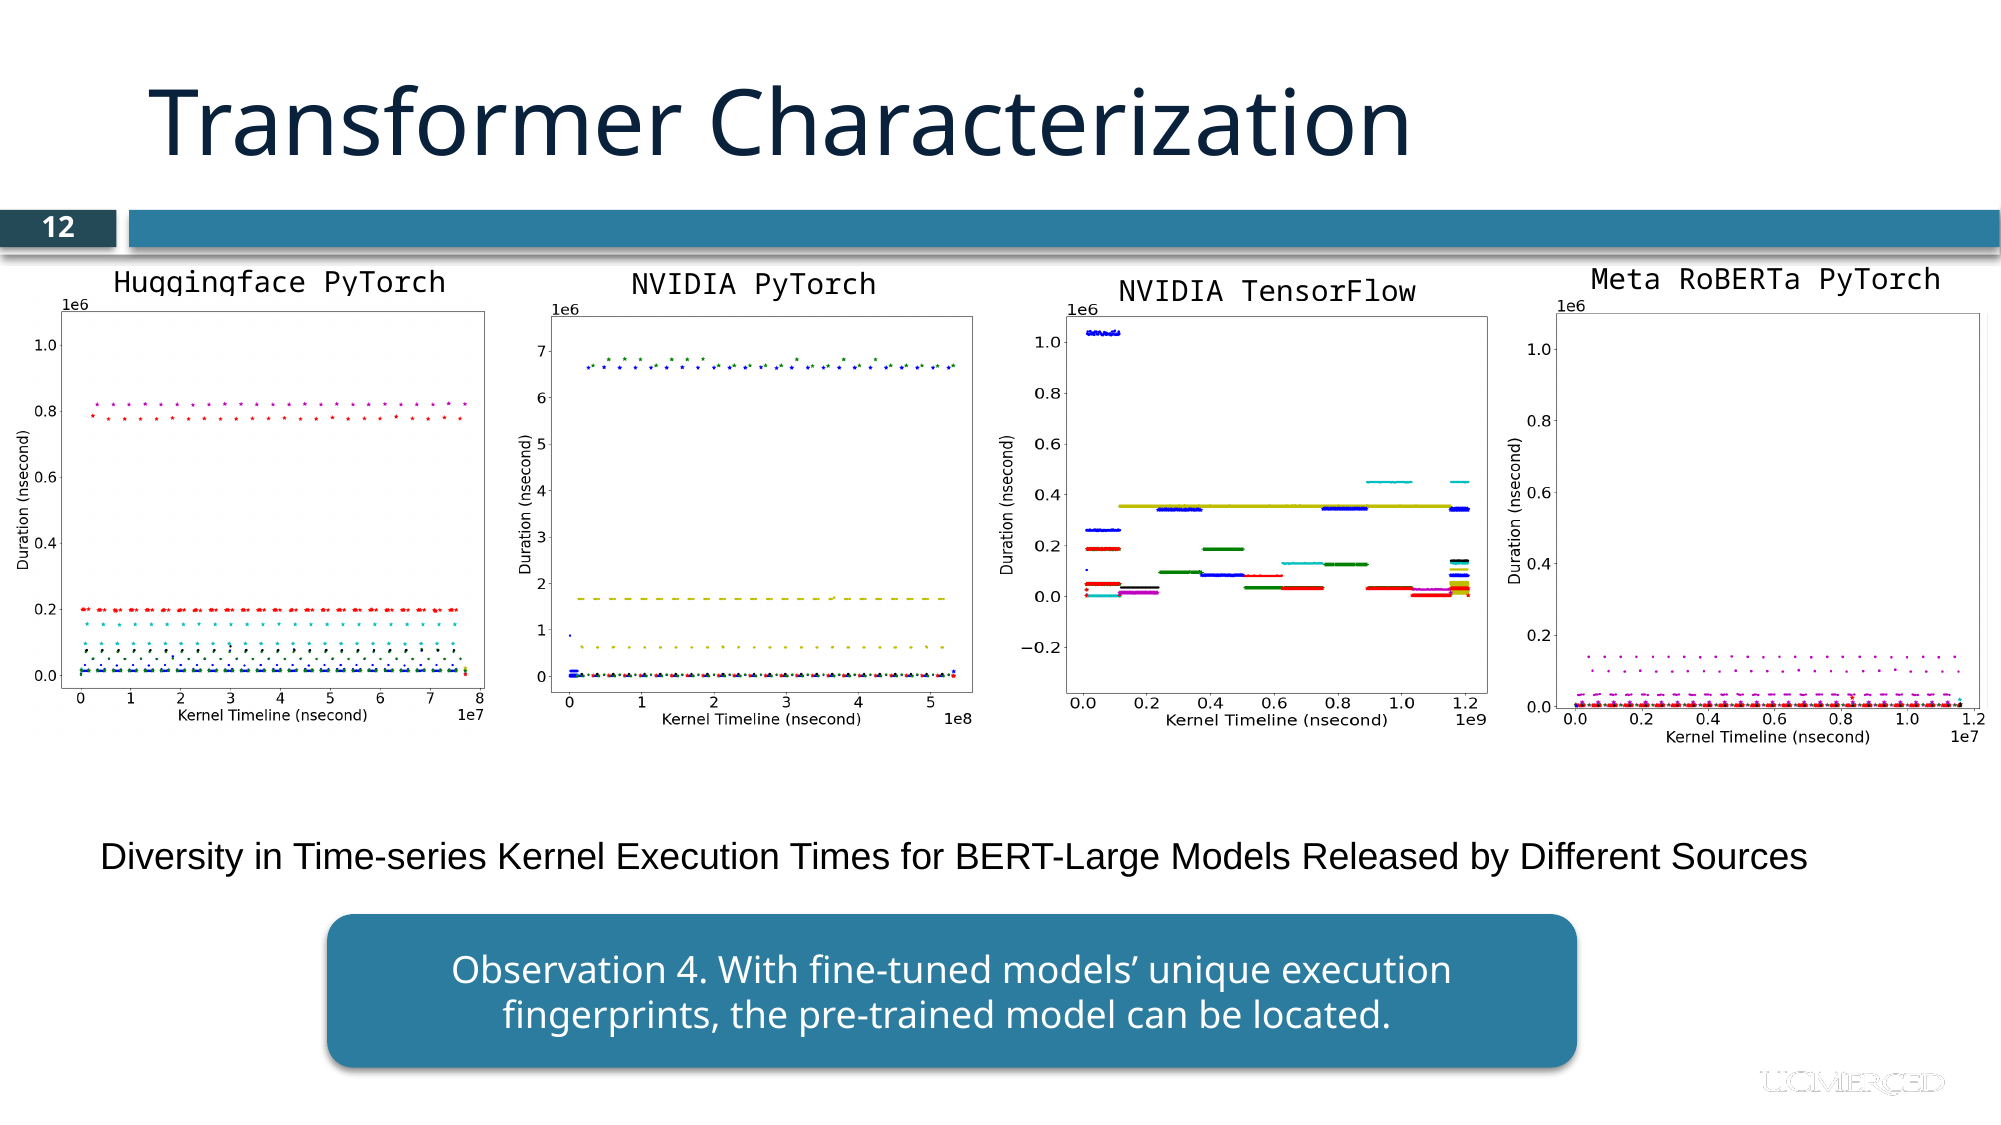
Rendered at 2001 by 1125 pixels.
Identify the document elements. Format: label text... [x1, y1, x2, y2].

text_box Meta RoBERTa PyTorch [1576, 252, 1956, 296]
text_box Diversity in Time-series Kernel Execution Times for BERT-Large Models Released by Different Sources [75, 824, 1913, 882]
text_box NVIDIA TensorFlow [1103, 264, 1431, 299]
picture [981, 297, 1988, 762]
slide_number 12 [0, 208, 117, 249]
title Transformer Characterization [133, 37, 1918, 200]
text_box NVIDIA PyTorch [616, 258, 892, 301]
picture [502, 302, 977, 744]
text_box Huggingface PyTorch [98, 256, 461, 295]
picture [1, 296, 488, 740]
text_box Observation 4. With fine-tuned models’ unique execution fingerprints, the pre-trained model can be located. [327, 914, 1578, 1068]
